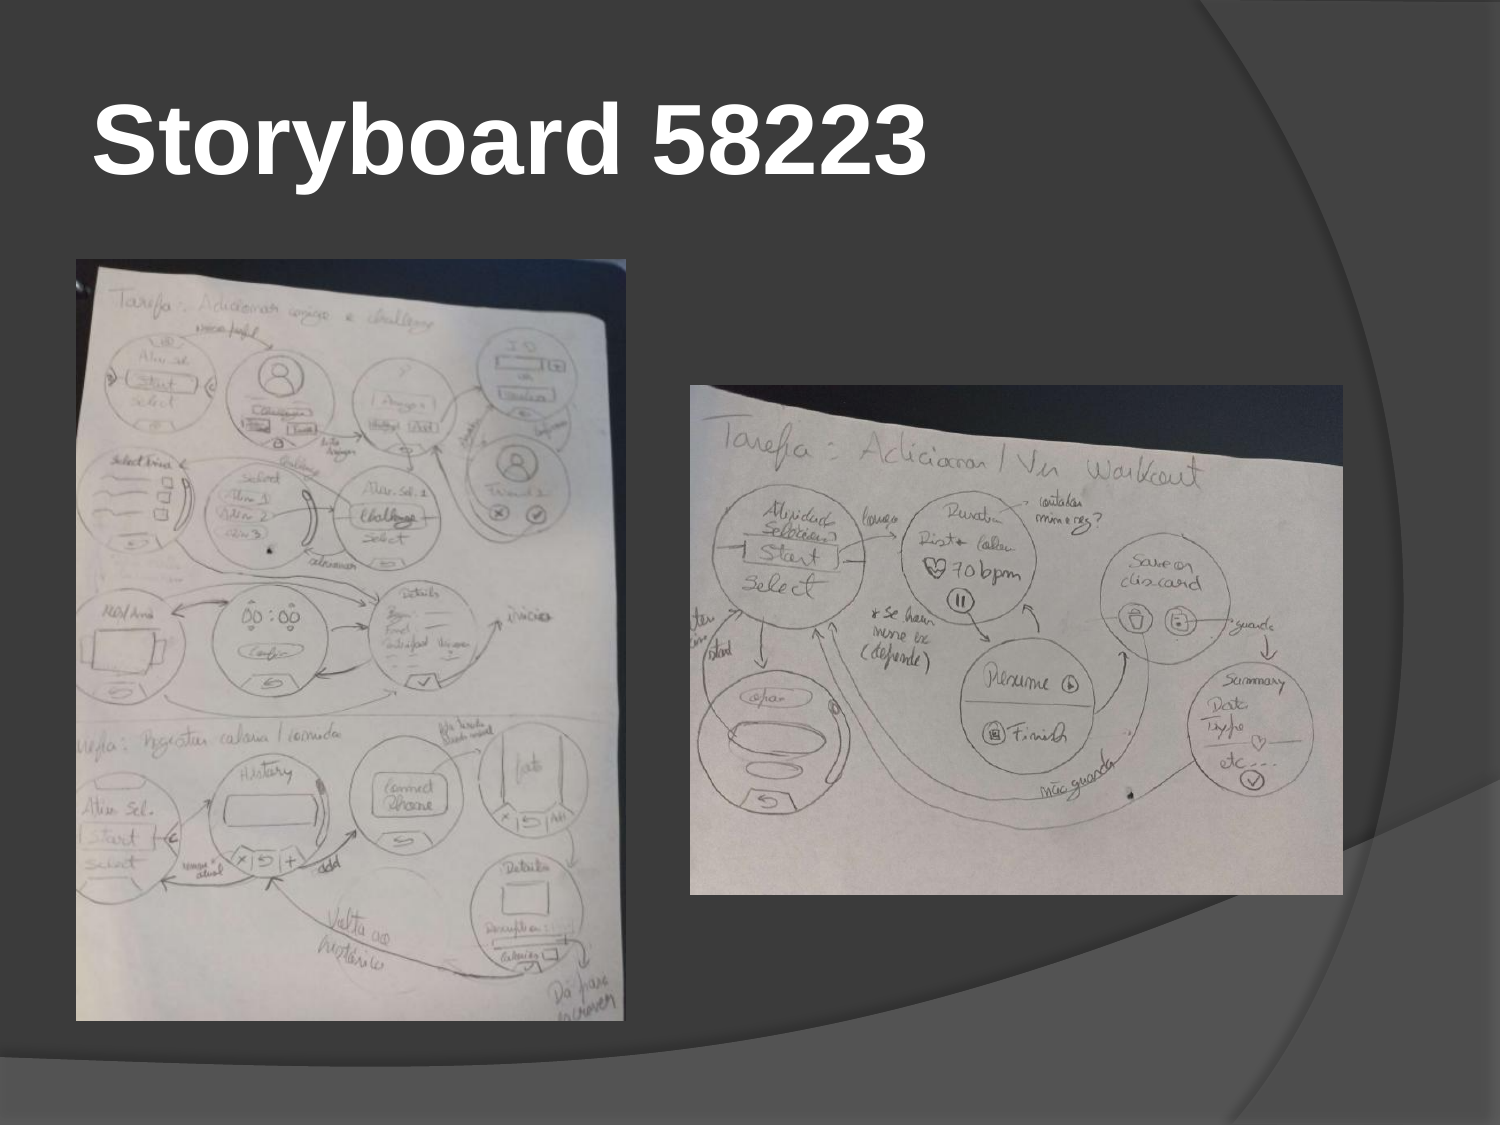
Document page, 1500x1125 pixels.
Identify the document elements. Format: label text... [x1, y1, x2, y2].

picture [690, 385, 1344, 895]
picture [76, 258, 627, 1021]
text_box Storyboard 58223 [76, 66, 1306, 202]
